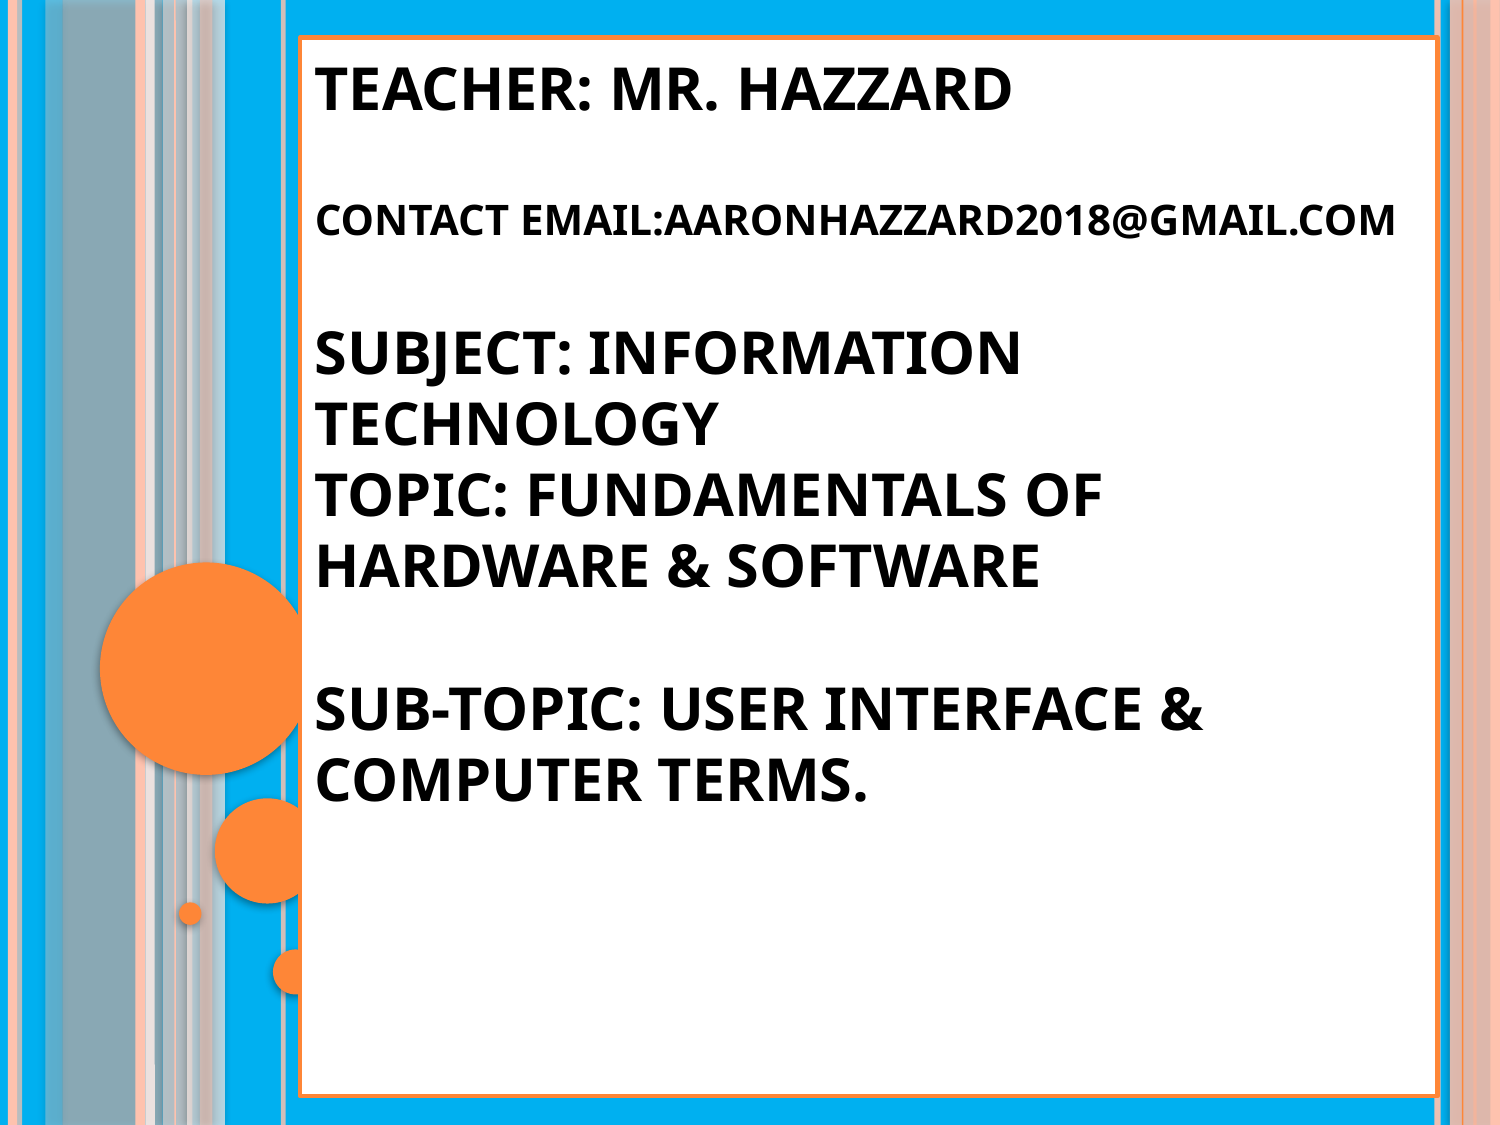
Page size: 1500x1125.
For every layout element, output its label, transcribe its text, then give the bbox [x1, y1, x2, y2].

title Teacher: Mr. Hazzard Contact Email:aaronhazzard2018@gmail.com Subject: Information Technology Topic: Fundamentals of Hardware & Software Sub-Topic: User Interface & Computer Terms. [298, 35, 1440, 1098]
